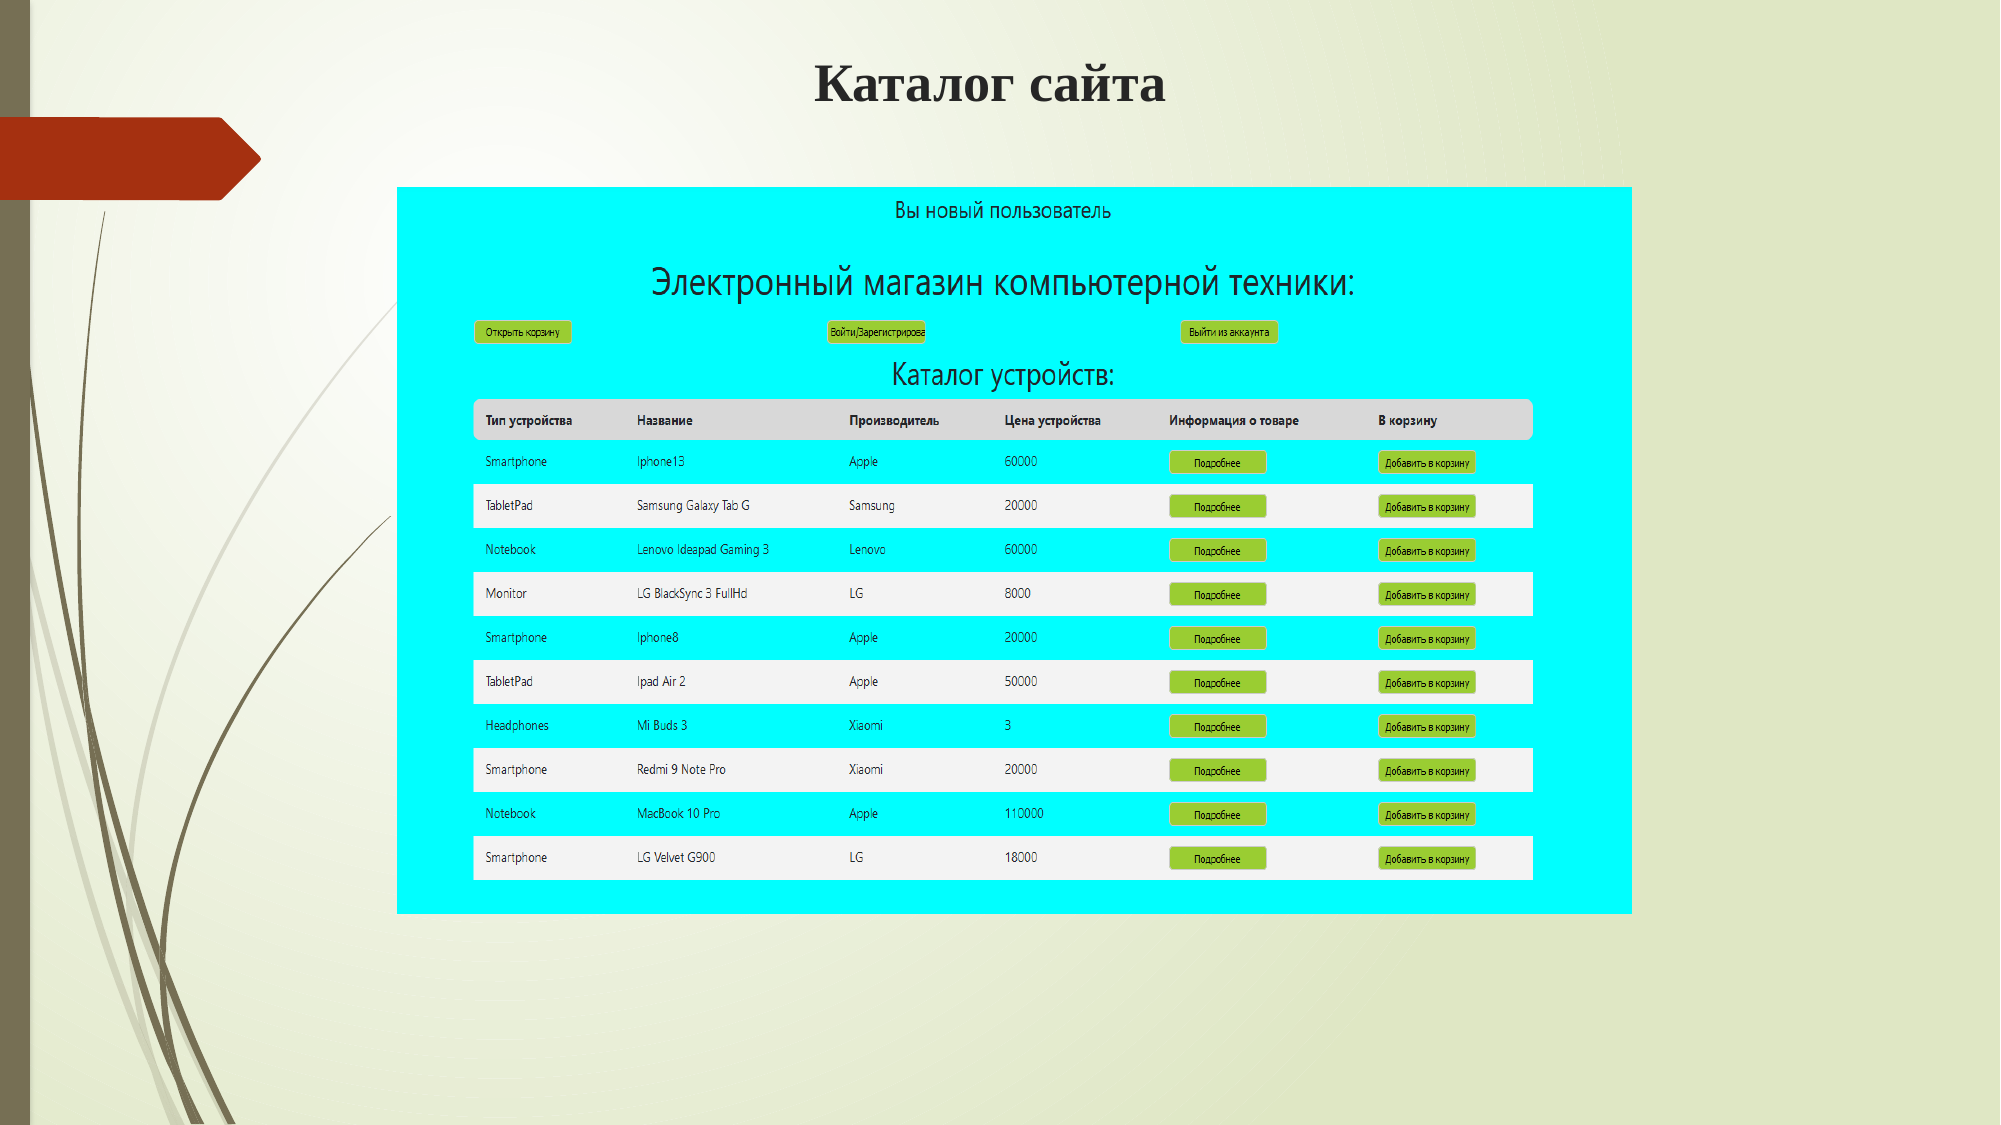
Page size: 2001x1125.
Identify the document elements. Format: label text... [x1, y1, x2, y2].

title Каталог сайта [113, 39, 1869, 250]
picture [397, 186, 1632, 914]
